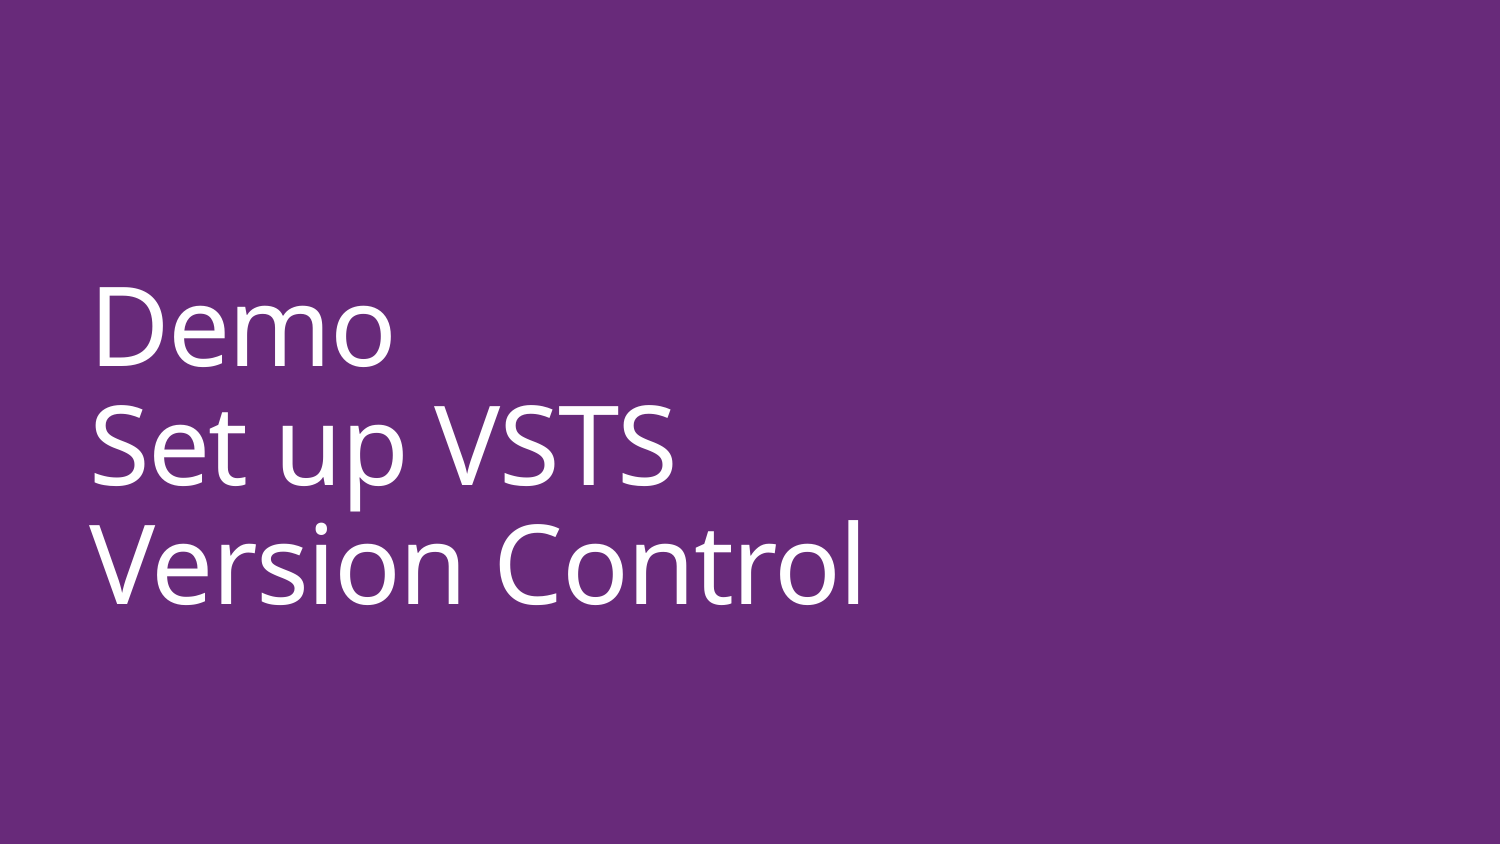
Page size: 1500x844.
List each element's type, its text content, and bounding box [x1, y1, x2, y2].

title Demo Set up VSTS Version Control [65, 256, 1413, 407]
